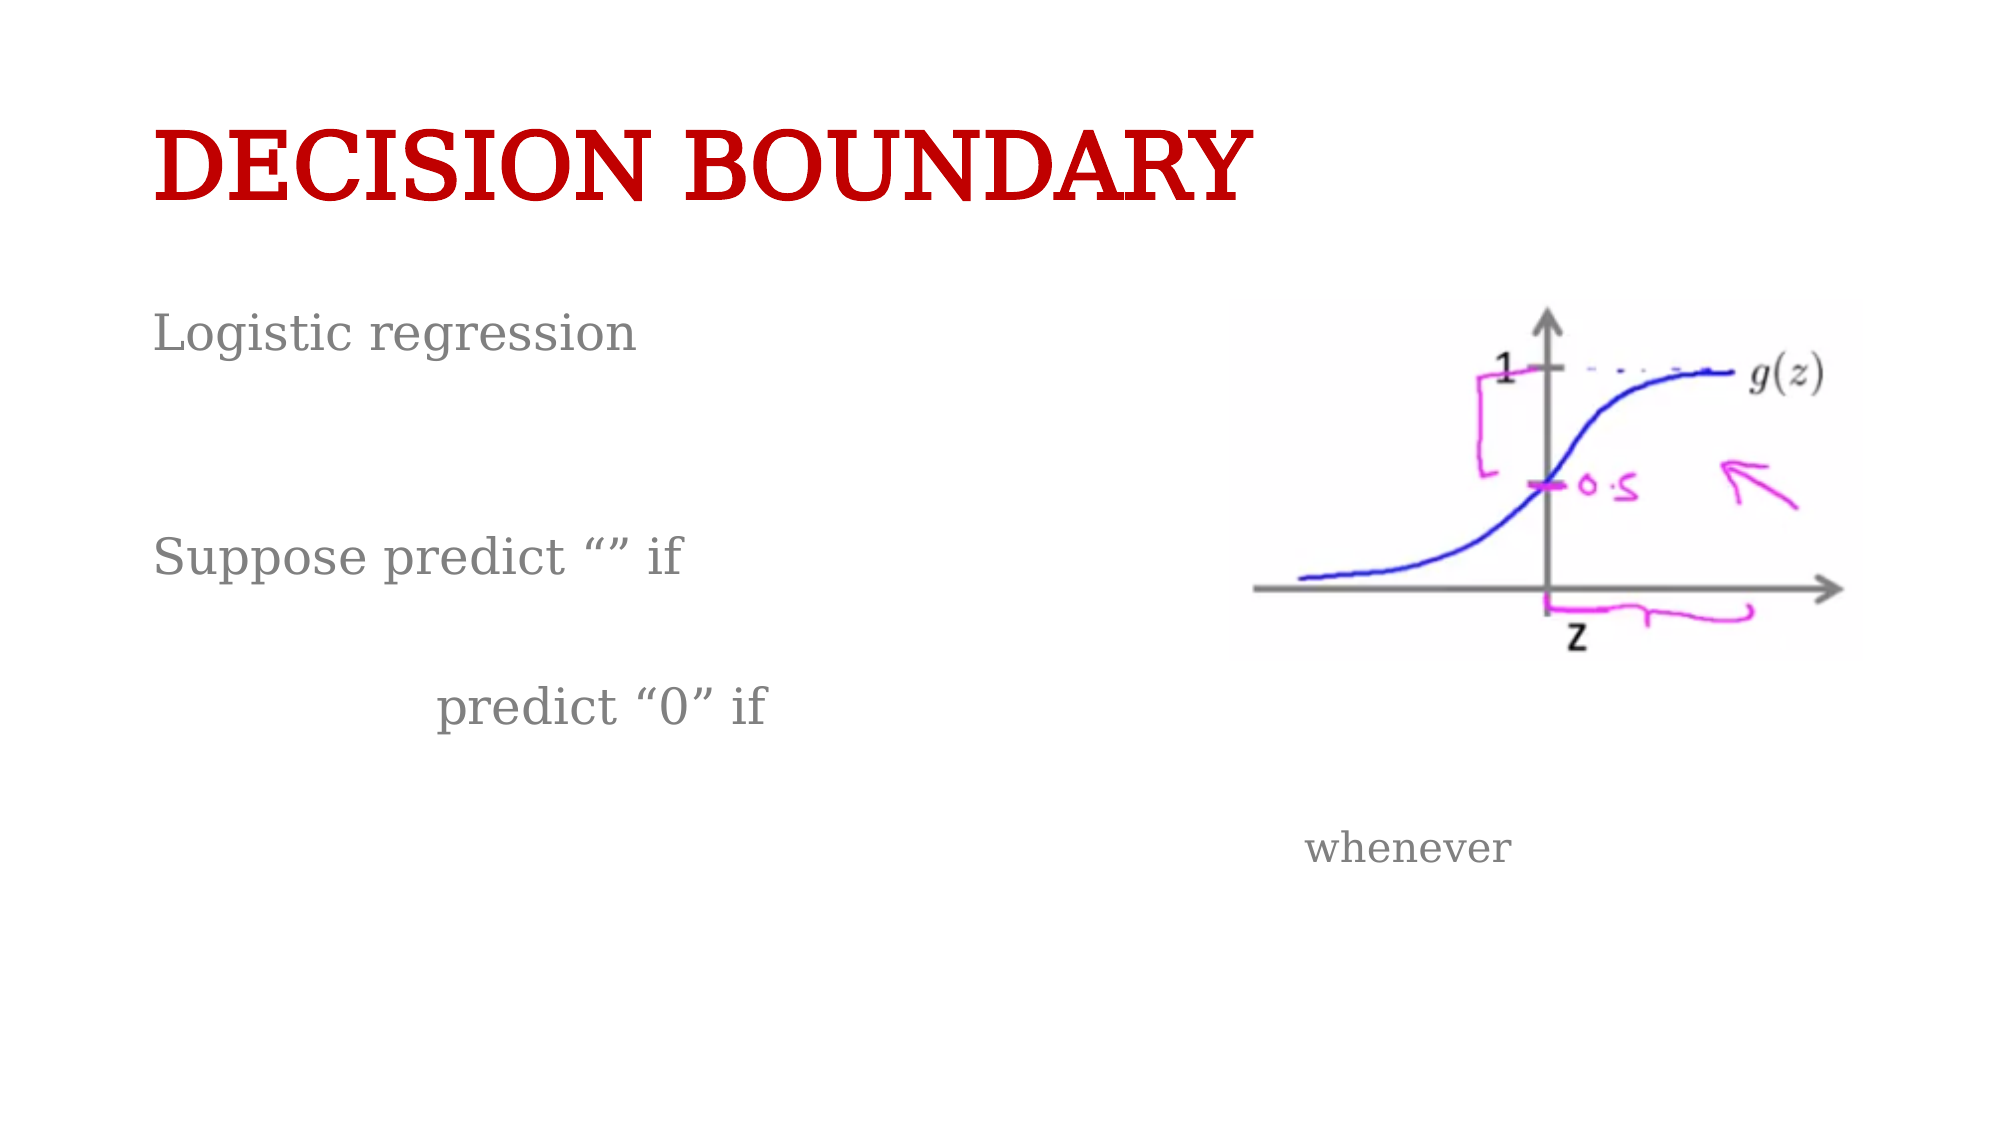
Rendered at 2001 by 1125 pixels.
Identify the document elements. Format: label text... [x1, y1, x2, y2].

title DECISION BOUNDARY [137, 59, 1863, 278]
picture [1229, 299, 1863, 661]
